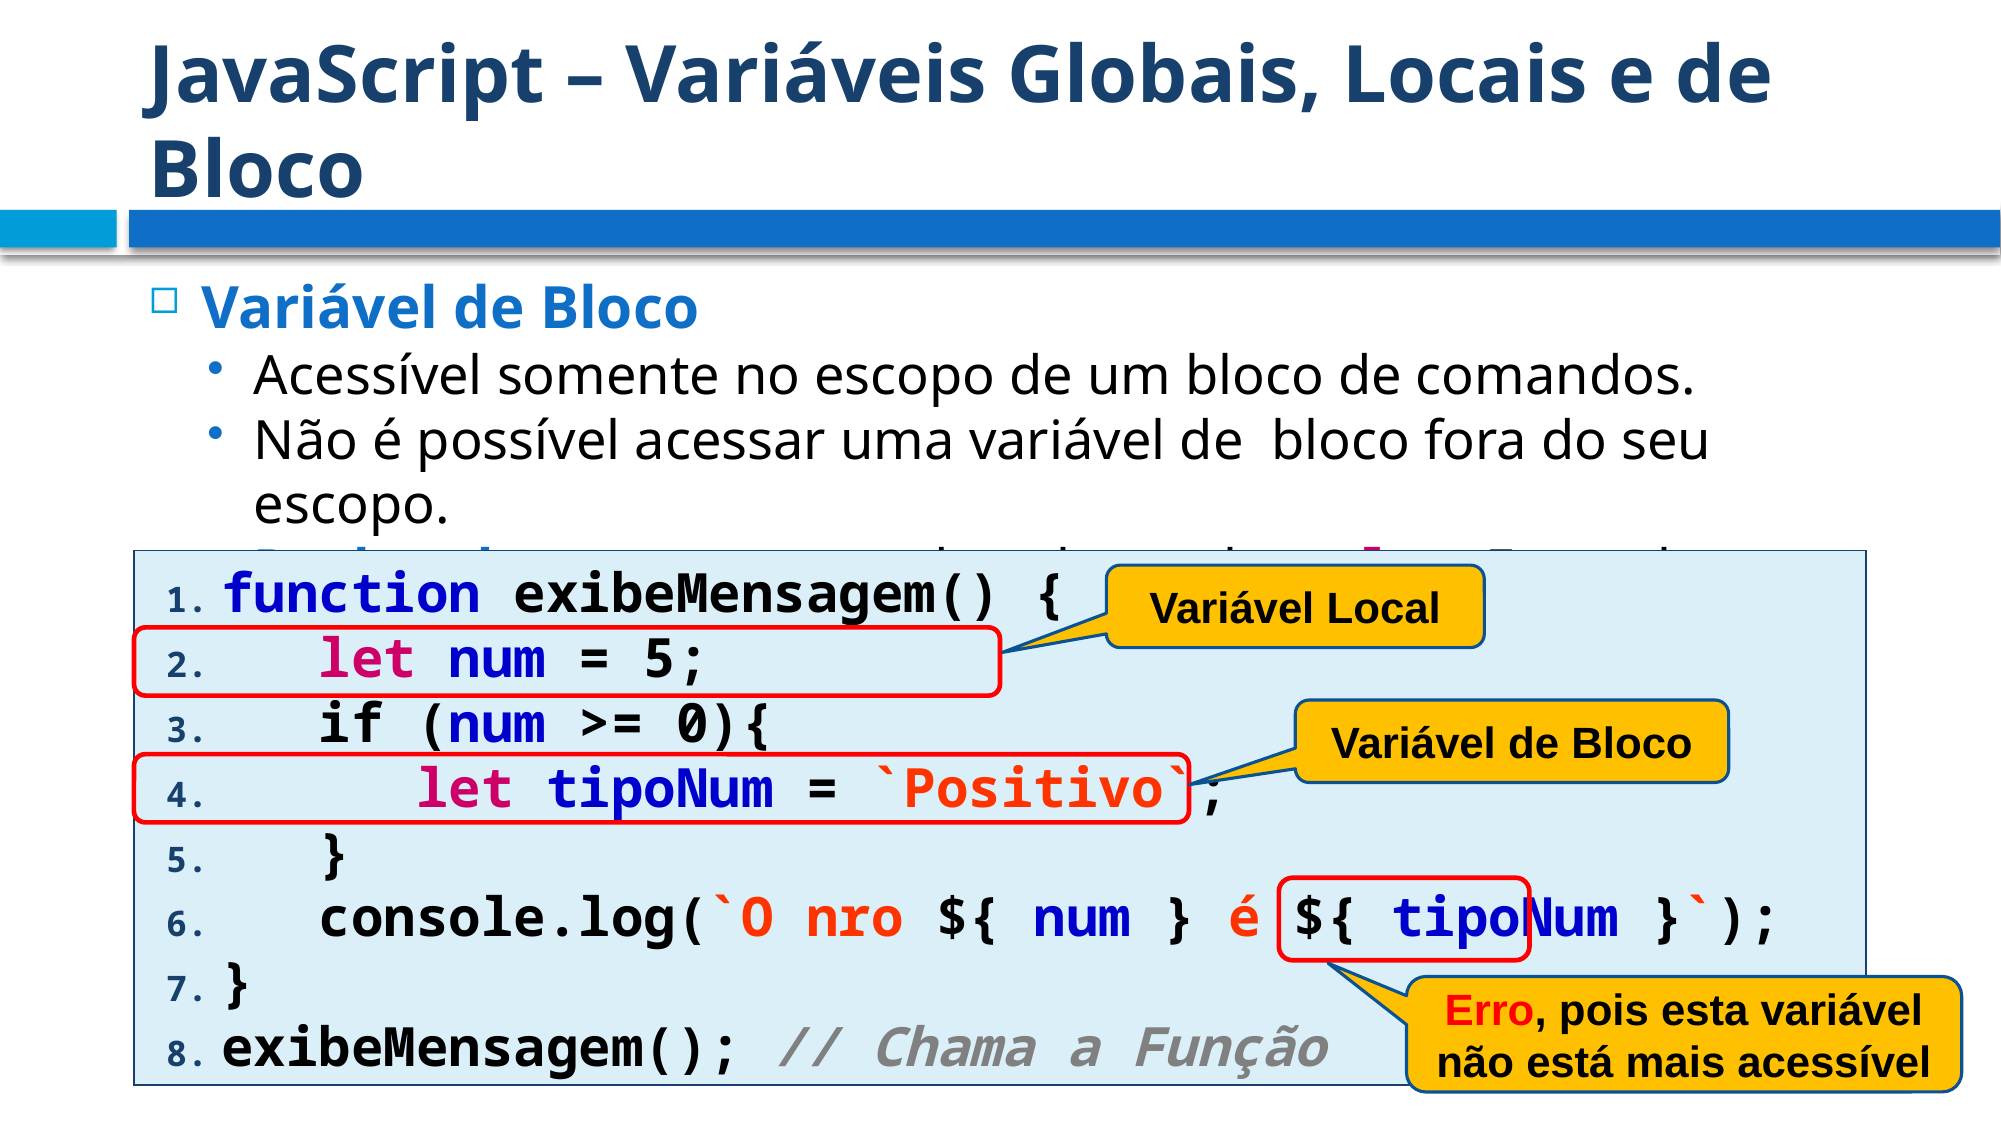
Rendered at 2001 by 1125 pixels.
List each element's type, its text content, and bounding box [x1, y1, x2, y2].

text_box function exibeMensagem() { let num = 5; if (num >= 0){ let tipoNum = `Positivo`; } console.log(`O nro ${ num } é ${ tipoNum }`); } exibeMensagem(); // Chama a Função [133, 550, 1866, 1086]
title JavaScript – Variáveis Globais, Locais e de Bloco [133, 37, 1934, 200]
text_box Variável Local [1000, 563, 1486, 654]
text_box [132, 752, 1191, 824]
text_box Erro, pois esta variável não está mais acessível [1326, 961, 1964, 1094]
slide_number [0, 208, 117, 249]
list Variável de Bloco Acessível somente no escopo de um bloco de comandos. Não é possível acessar uma variável de bloco fora do seu escopo. Declarada somente com da palavra-chave let. Exemplo: [133, 262, 1886, 974]
text_box [1277, 876, 1532, 962]
text_box Variável de Bloco [1187, 698, 1731, 787]
text_box [132, 625, 1002, 698]
